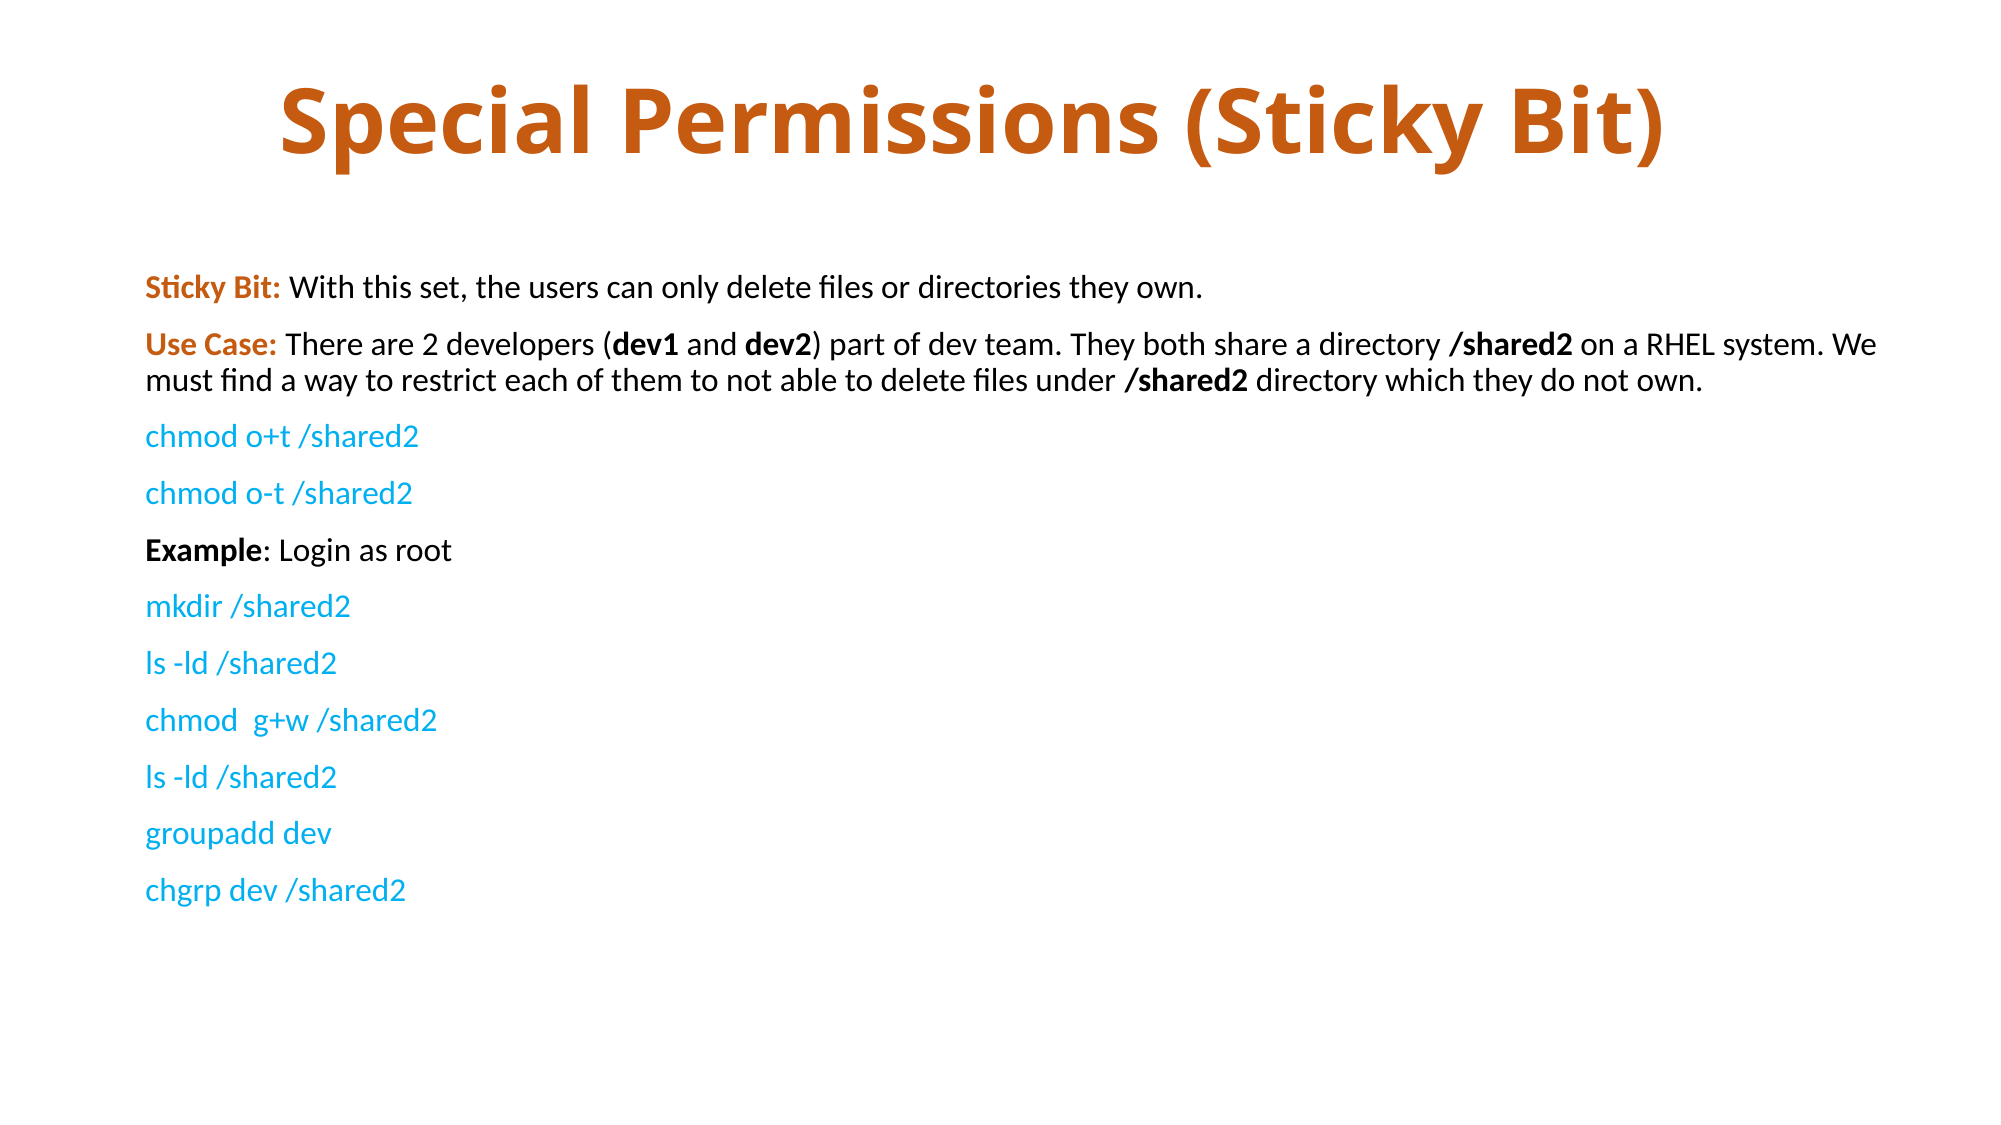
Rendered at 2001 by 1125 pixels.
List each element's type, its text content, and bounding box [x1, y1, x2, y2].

title Special Permissions (Sticky Bit) [223, 21, 1724, 181]
subtitle Sticky Bit: With this set, the users can only delete files or directories they own. Use Case: There are 2 developers (dev1 and dev2) part of dev team. They both share a directory /shared2 on a RHEL system. We must find a way to restrict each of them to not able to delete files under /shared2 directory which they do not own. chmod o+t /shared2 chmod o-t /shared2 Example: Login as root mkdir /shared2 ls -ld /shared2 chmod g+w /shared2 ls -ld /shared2 groupadd dev chgrp dev /shared2 [130, 262, 1915, 1016]
